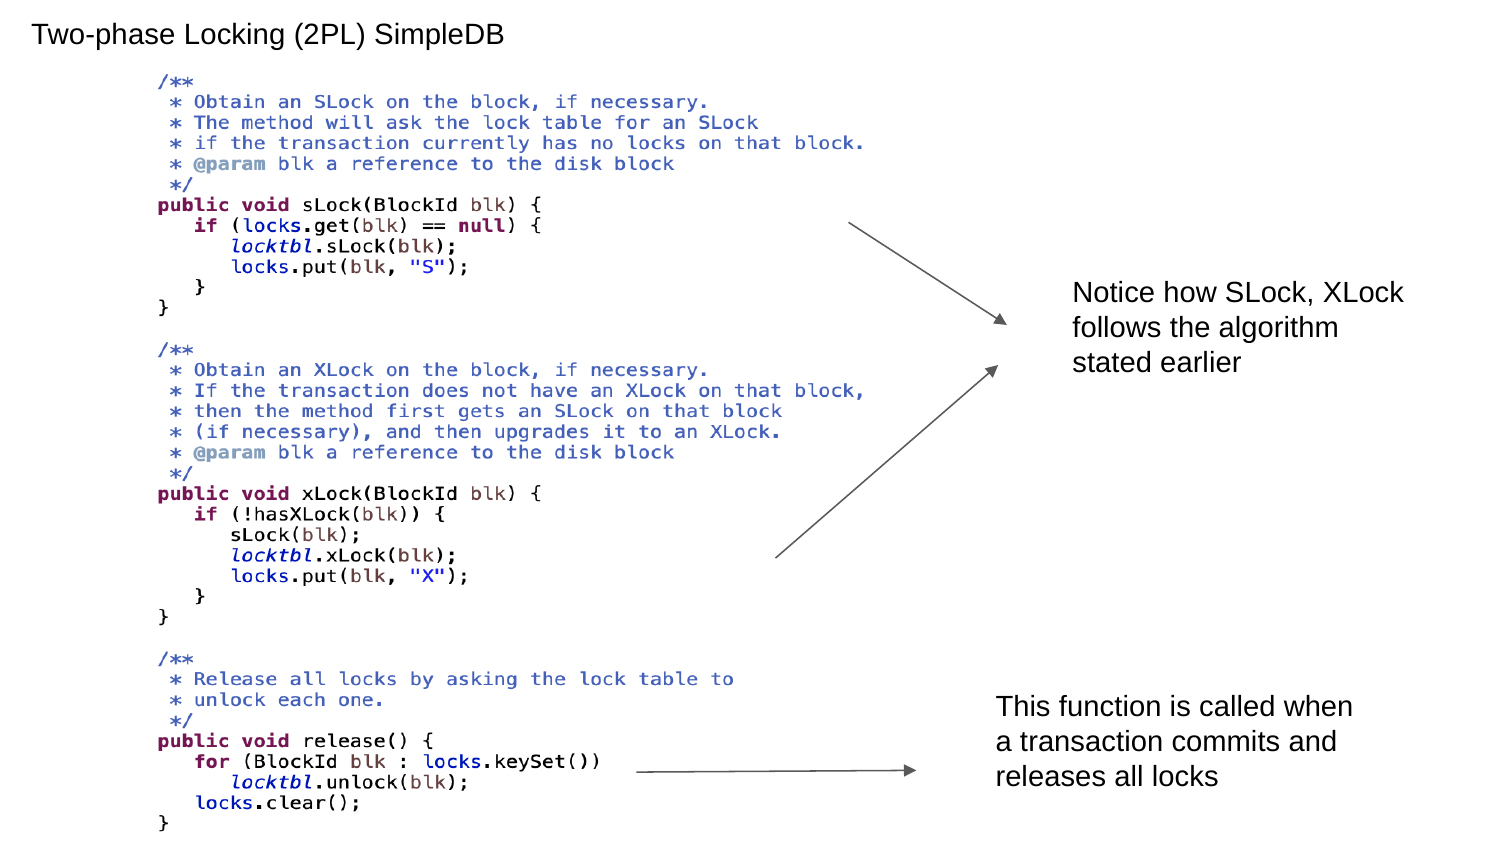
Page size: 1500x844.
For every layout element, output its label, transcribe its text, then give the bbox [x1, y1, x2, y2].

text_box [775, 364, 999, 559]
title Two-phase Locking (2PL) SimpleDB [16, 0, 1414, 66]
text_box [848, 222, 1008, 326]
text_box Notice how SLock, XLock follows the algorithm stated earlier [1057, 258, 1423, 394]
text_box This function is called when a transaction commits and releases all locks [980, 671, 1393, 807]
picture [133, 65, 926, 844]
